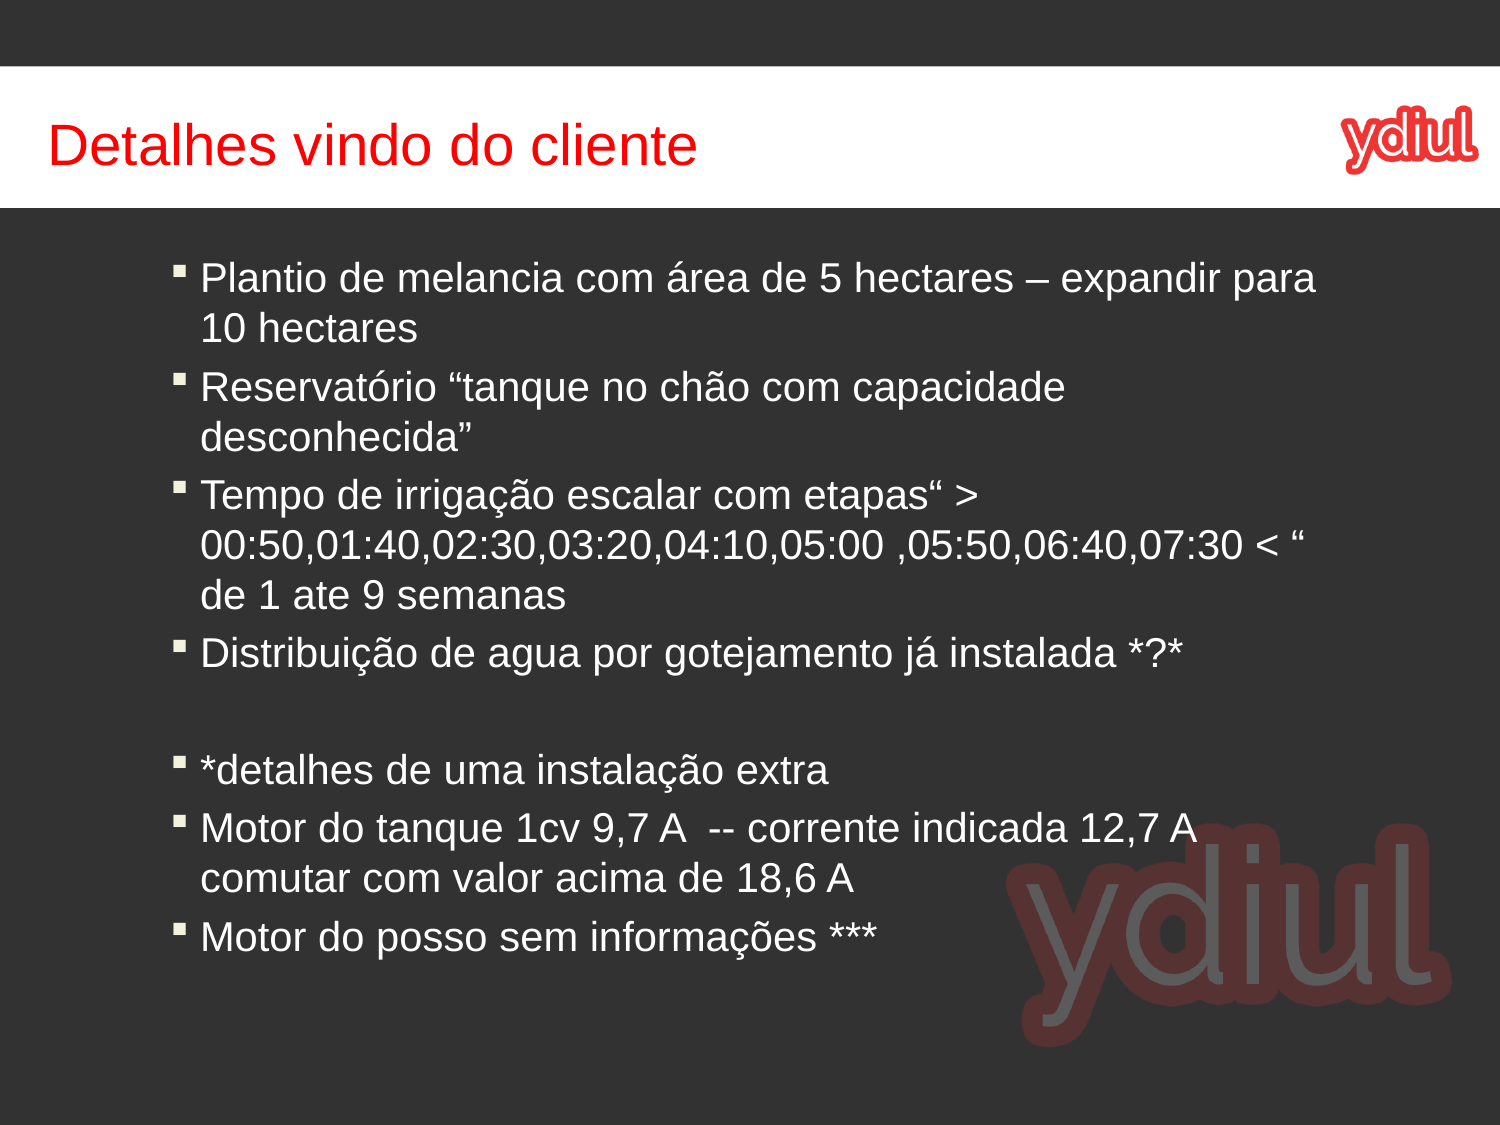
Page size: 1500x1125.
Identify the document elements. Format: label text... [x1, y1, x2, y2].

text_box Detalhes vindo do cliente [0, 19, 1388, 185]
list Plantio de melancia com área de 5 hectares – expandir para 10 hectares Reservatório “tanque no chão com capacidade desconhecida” Tempo de irrigação escalar com etapas“ > 00:50,01:40,02:30,03:20,04:10,05:00 ,05:50,06:40,07:30 < “ de 1 ate 9 semanas Distribuição de agua por gotejamento já instalada *?* *detalhes de uma instalação extra Motor do tanque 1cv 9,7 A -- corrente indicada 12,7 A comutar com valor acima de 18,6 A Motor do posso sem informações *** [147, 243, 1350, 1047]
picture [1340, 105, 1480, 176]
